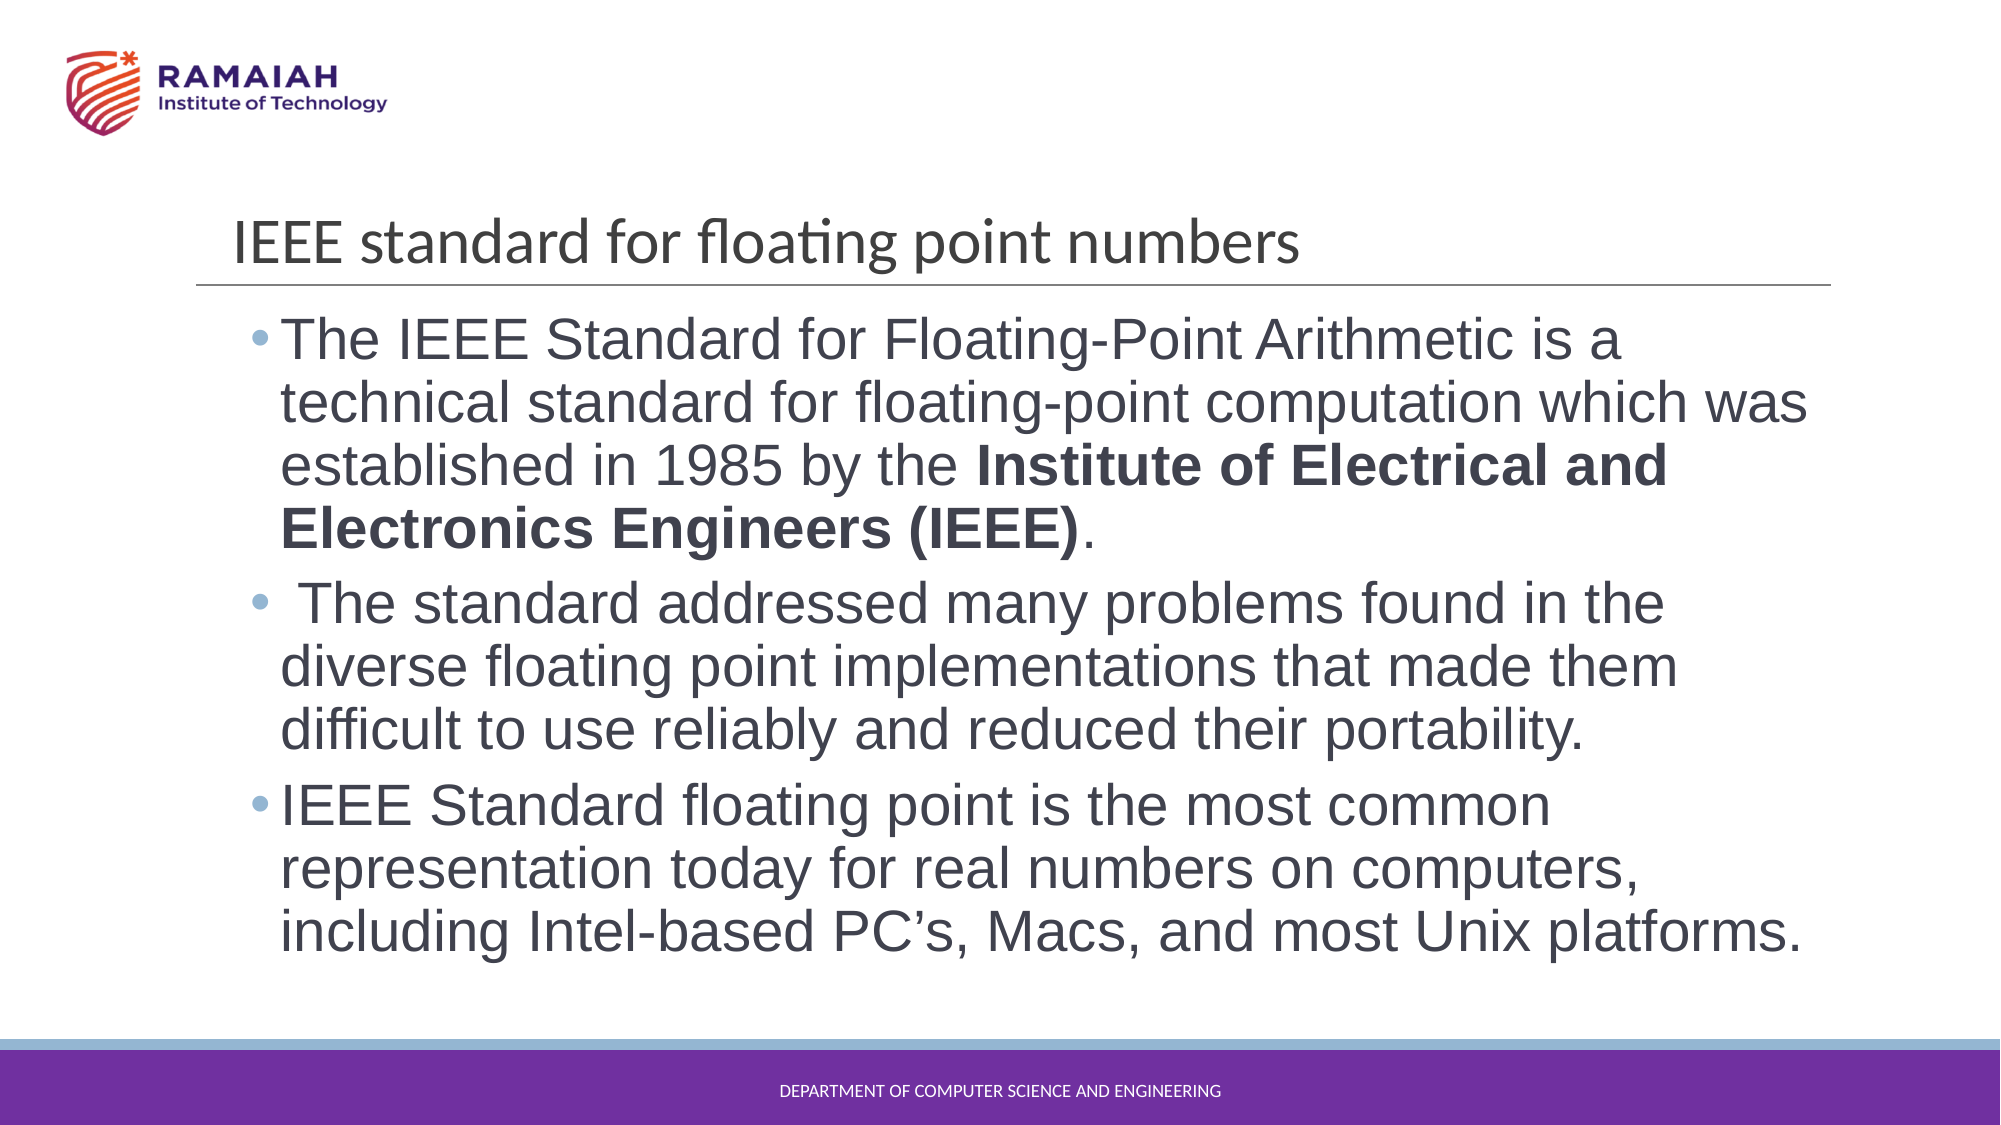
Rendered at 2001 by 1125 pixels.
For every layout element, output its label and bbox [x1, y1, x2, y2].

text_box [604, 1059, 1396, 1120]
list [217, 301, 1812, 1040]
title [217, 200, 1706, 301]
picture [28, 5, 429, 166]
